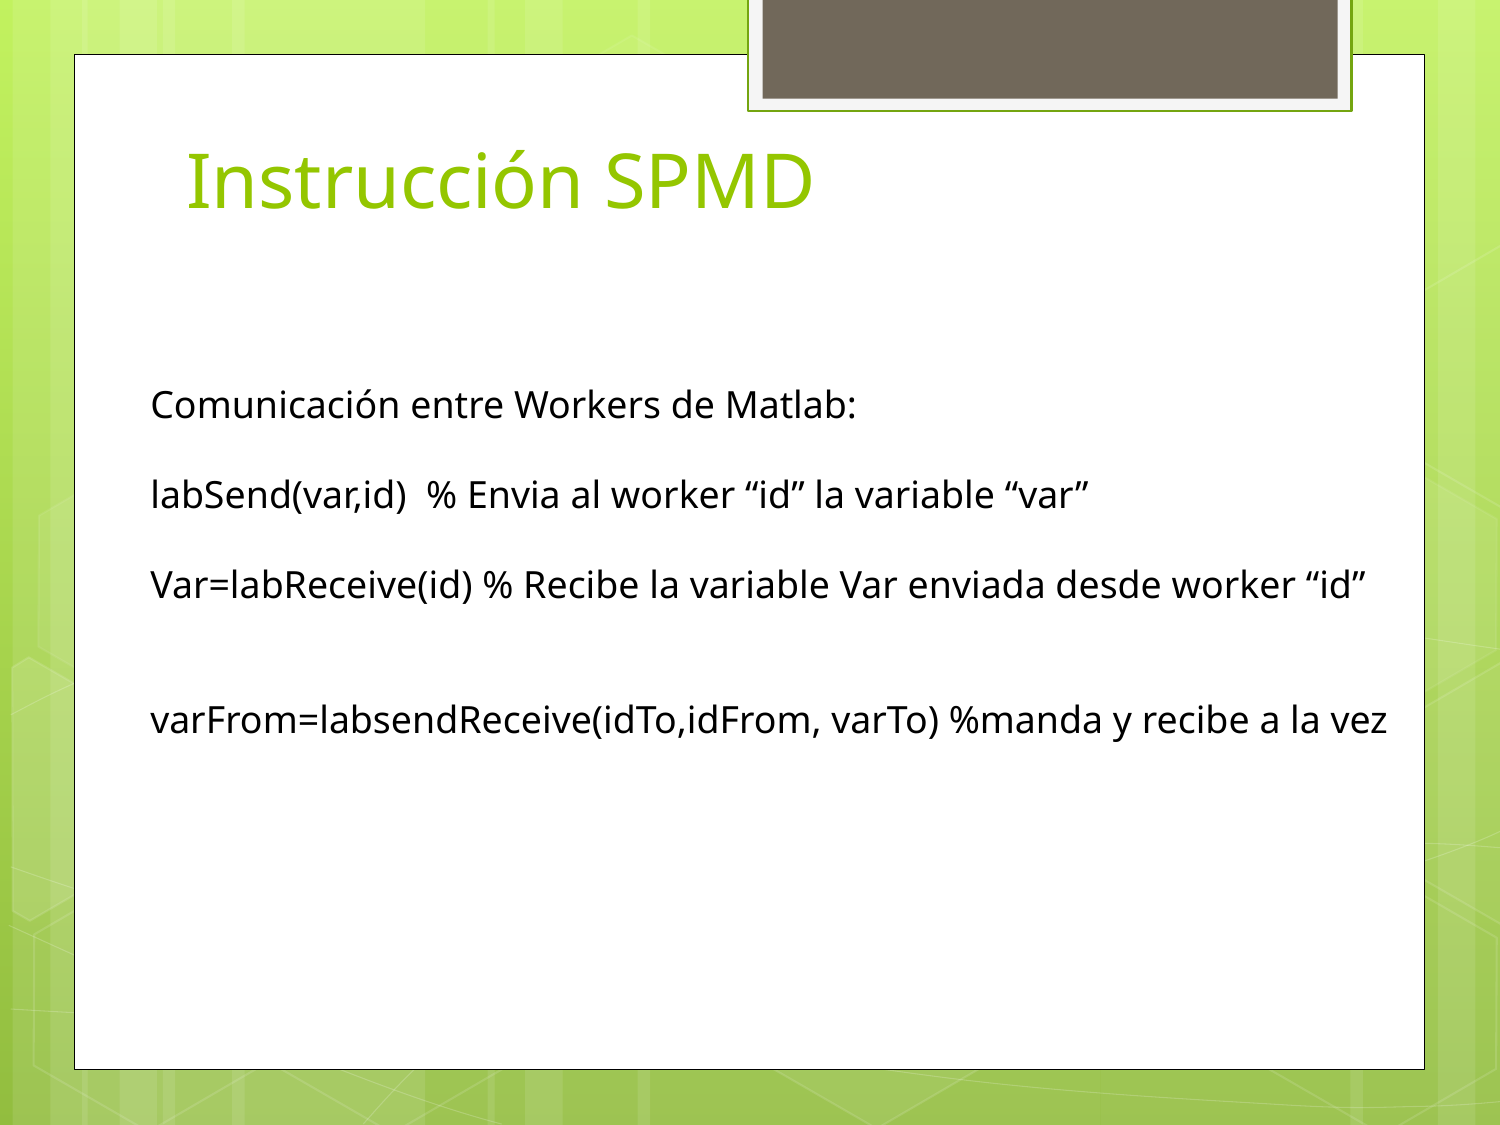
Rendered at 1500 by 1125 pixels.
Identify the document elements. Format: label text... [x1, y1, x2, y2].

title Instrucción SPMD [171, 125, 1324, 232]
text_box Comunicación entre Workers de Matlab: labSend(var,id) % Envia al worker “id” la variable “var” Var=labReceive(id) % Recibe la variable Var enviada desde worker “id” varFrom=labsendReceive(idTo,idFrom, varTo) %manda y recibe a la vez [135, 373, 1435, 974]
